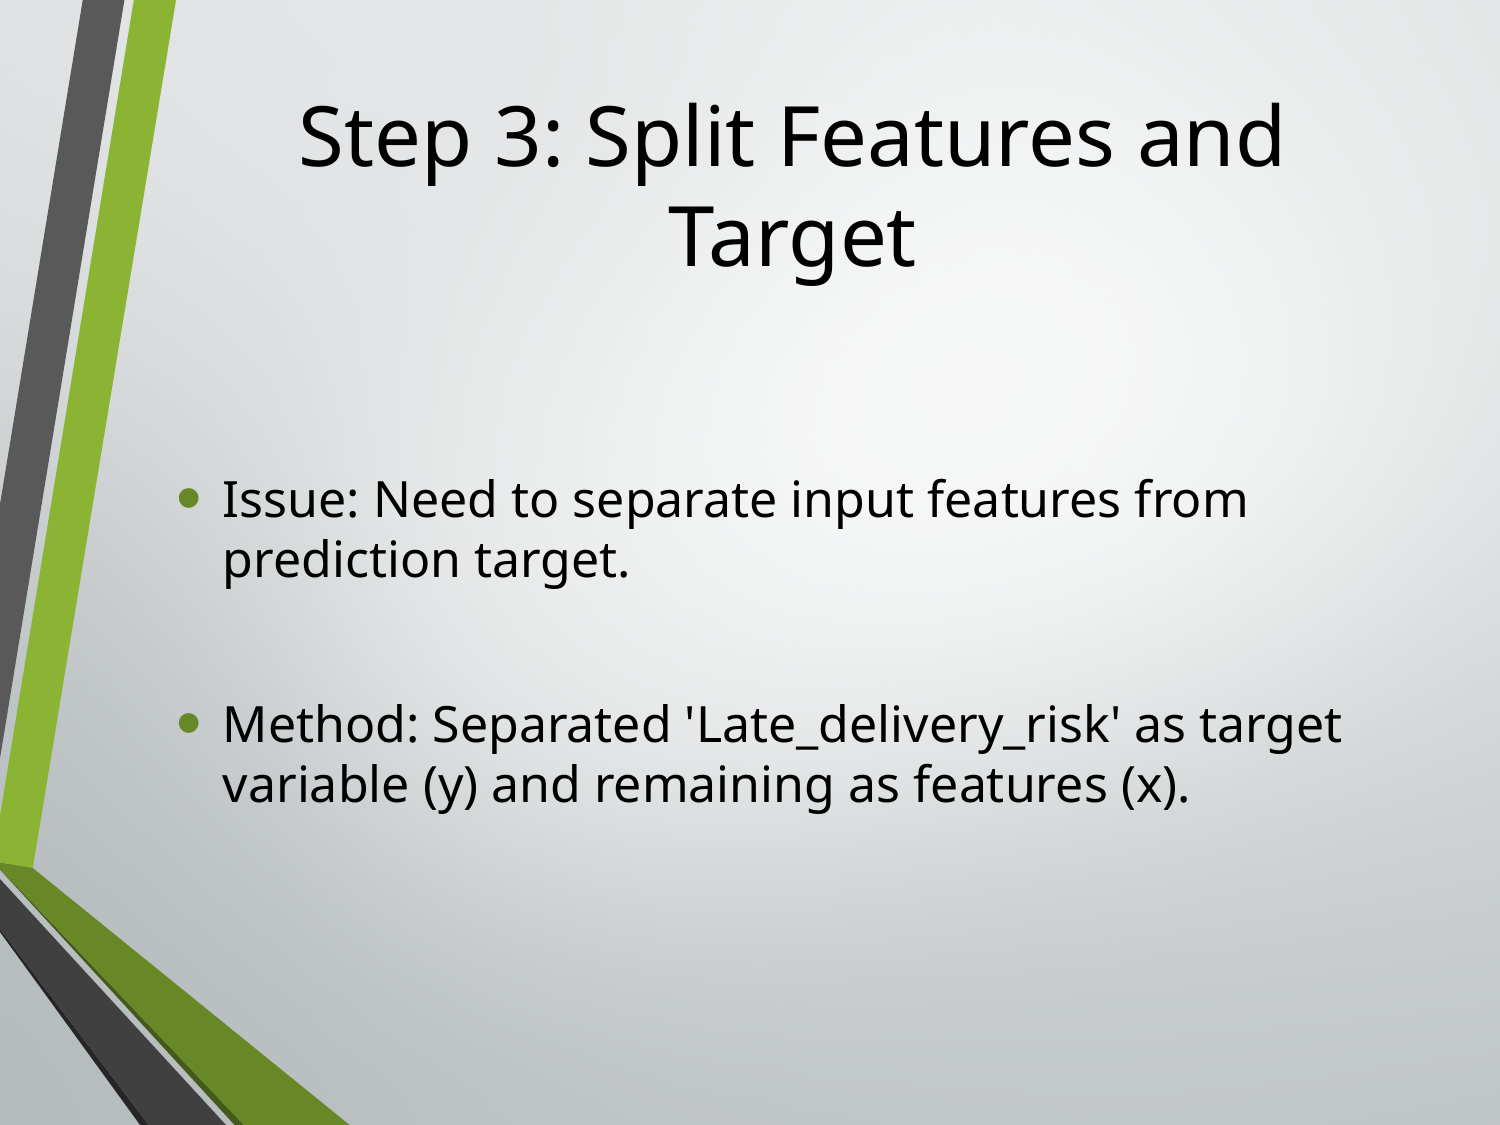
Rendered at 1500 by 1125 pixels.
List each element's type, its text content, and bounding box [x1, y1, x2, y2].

list Issue: Need to separate input features from prediction target. Method: Separated 'Late_delivery_risk' as target variable (y) and remaining as features (x). [161, 367, 1425, 914]
title Step 3: Split Features and Target [161, 20, 1425, 346]
